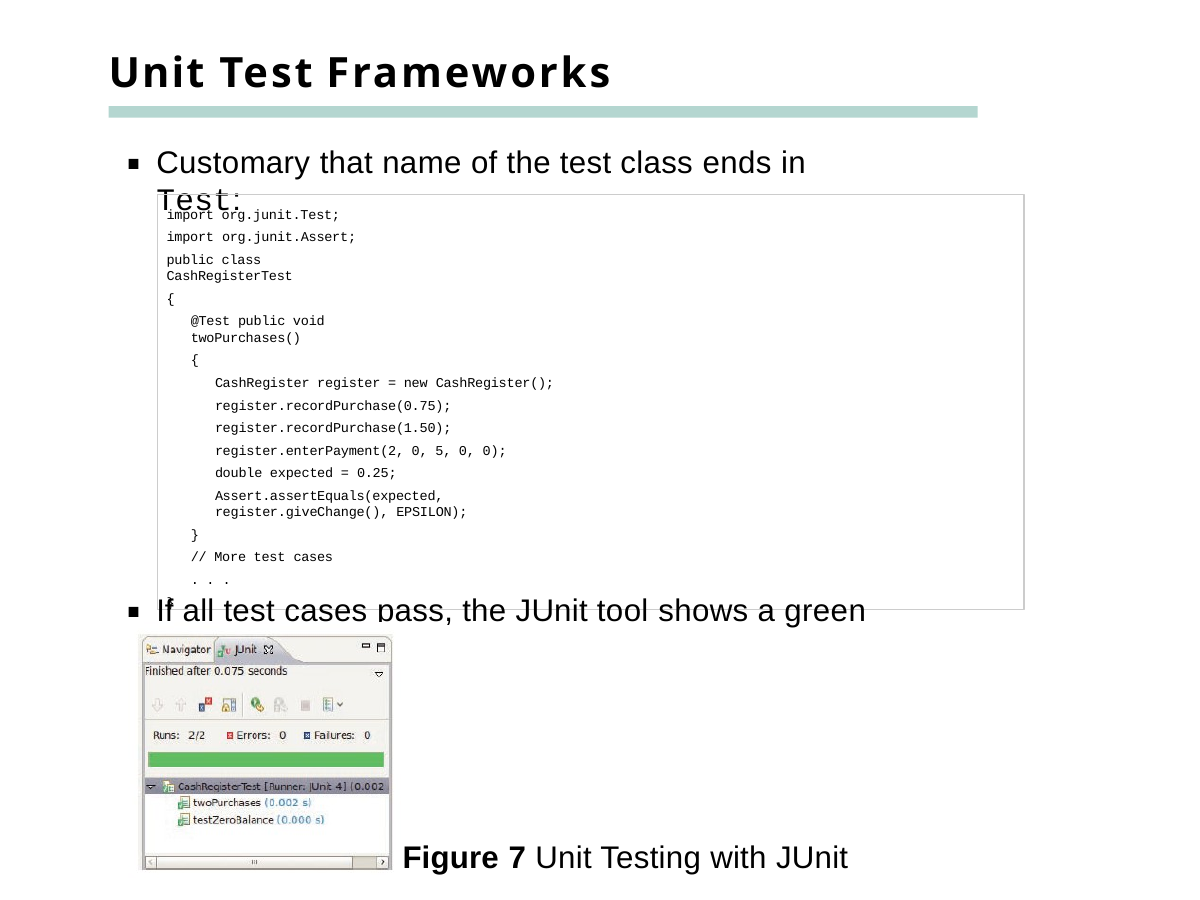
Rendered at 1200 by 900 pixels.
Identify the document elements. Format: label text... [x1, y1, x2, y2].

text_box [128, 622, 401, 878]
text_box [128, 606, 139, 617]
text_box [128, 158, 139, 169]
text_box If all test cases pass, the JUnit tool shows a green bar: [154, 589, 929, 665]
title Unit Test Frameworks [106, 45, 1094, 196]
text_box Figure 7 Unit Testing with JUnit [400, 836, 855, 875]
text_box Customary that name of the test class ends in Test: [154, 141, 900, 217]
text_box import org.junit.Test; import org.junit.Assert; public class CashRegisterTest { @Test public void twoPurchases() { CashRegister register = new CashRegister(); register.recordPurchase(0.75); register.recordPurchase(1.50); register.enterPayment(2, 0, 5, 0, 0); double expected = 0.25; Assert.assertEquals(expected, register.giveChange(), EPSILON); } // More test cases . . . } [157, 194, 1024, 610]
